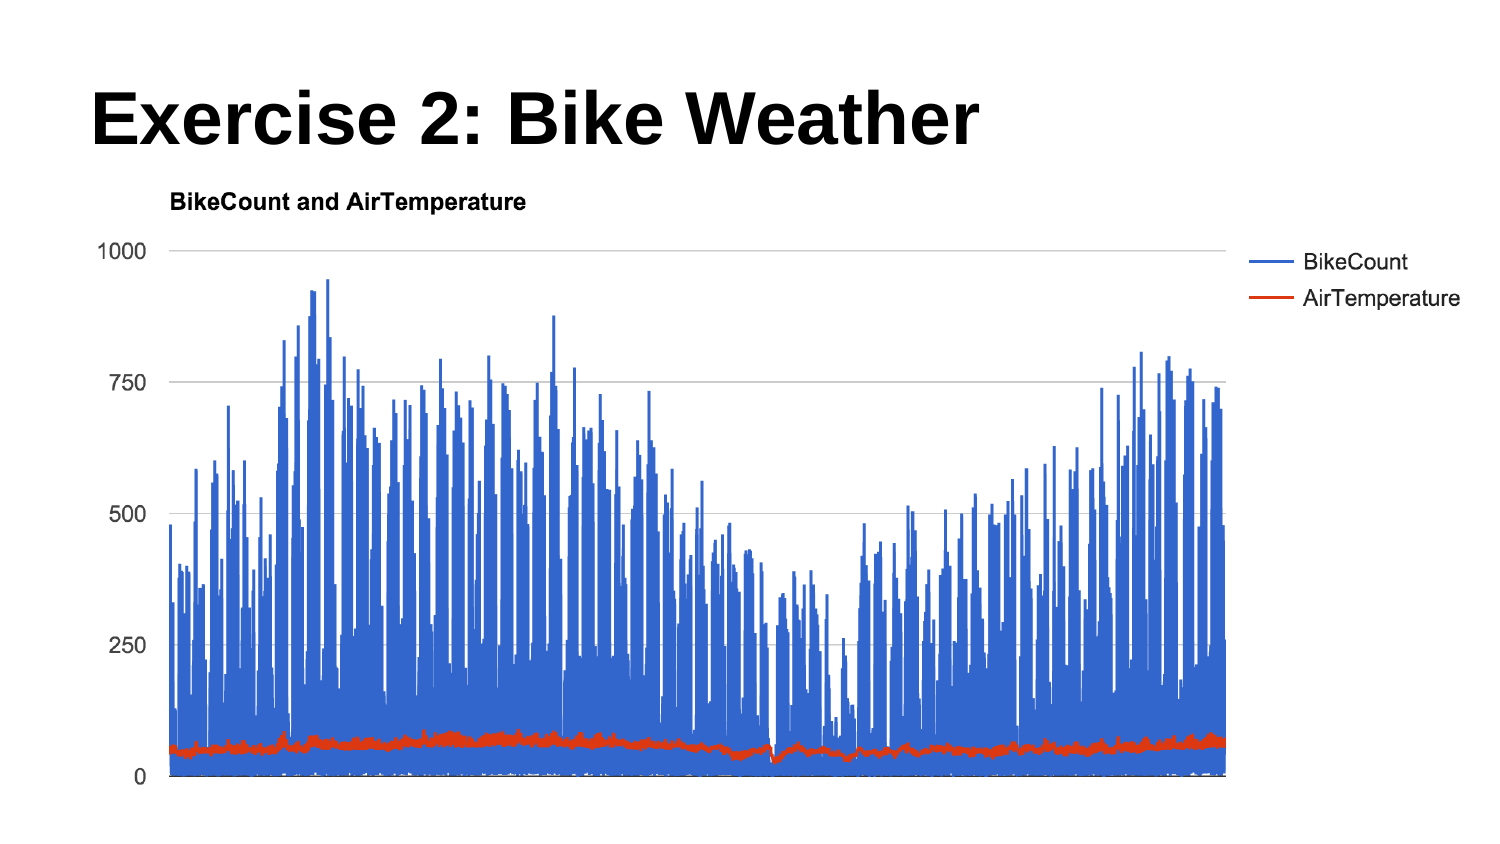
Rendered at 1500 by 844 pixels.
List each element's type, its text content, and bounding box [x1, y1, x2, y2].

picture [51, 162, 1475, 844]
title Exercise 2: Bike Weather [75, 33, 1425, 161]
